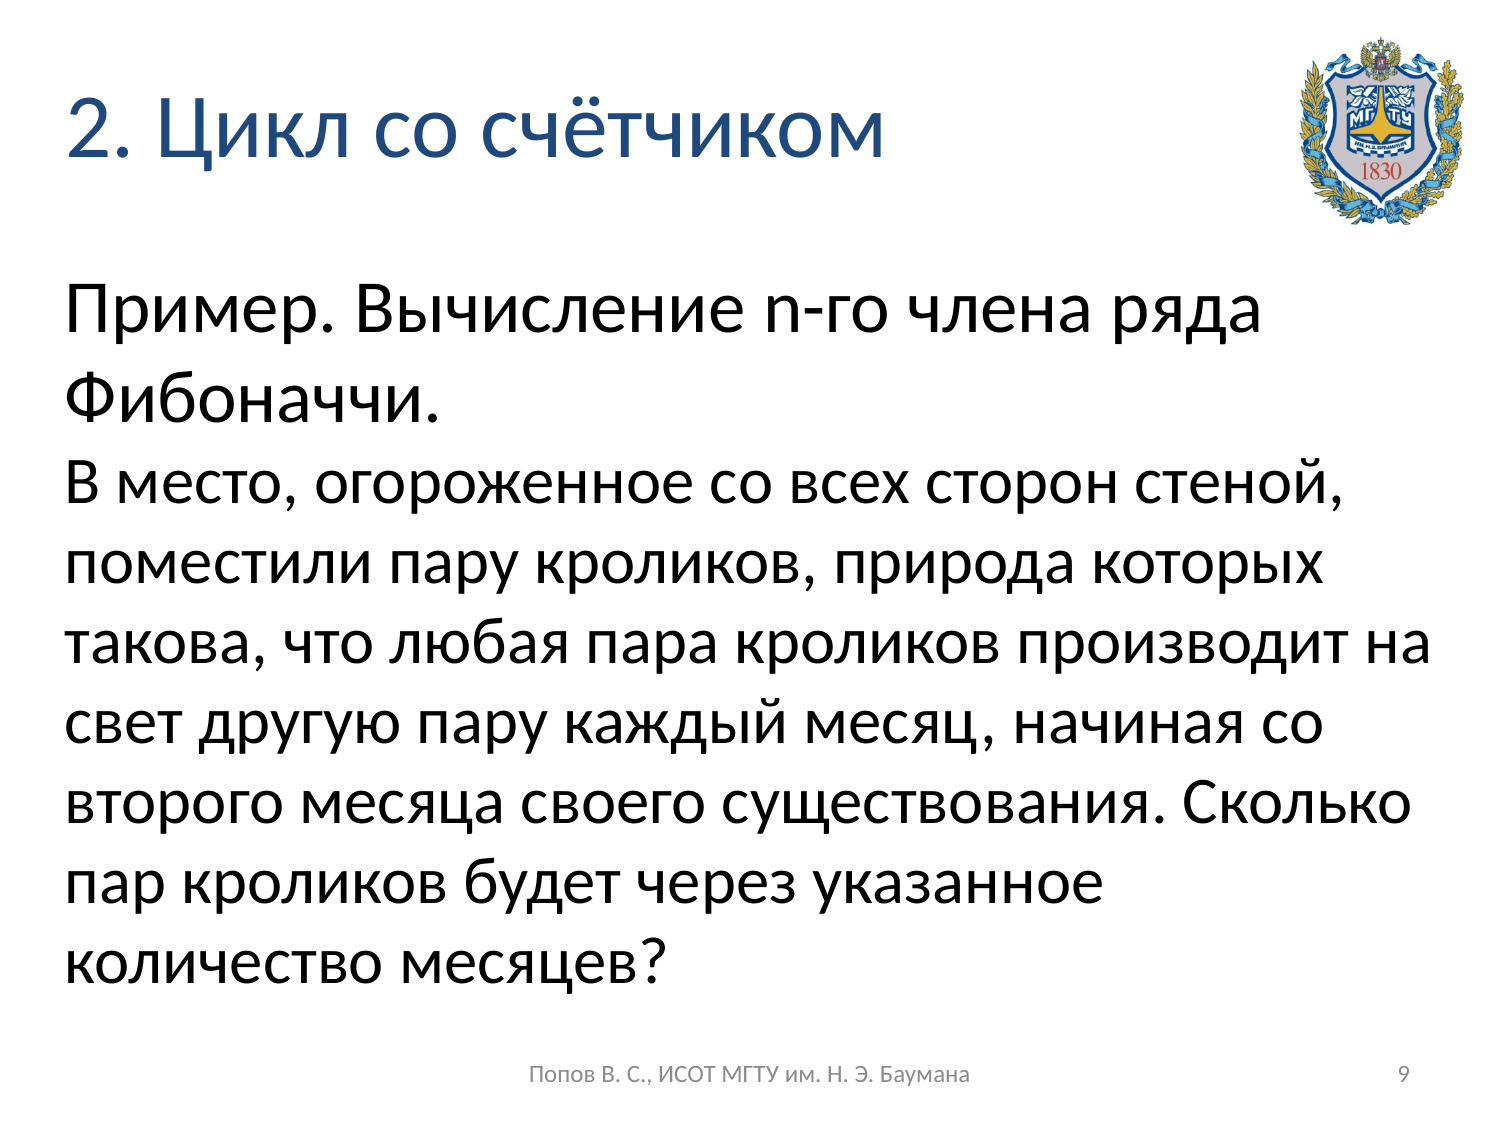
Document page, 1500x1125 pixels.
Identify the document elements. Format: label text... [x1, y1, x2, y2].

title 2. Цикл со счётчиком [50, 0, 1275, 242]
text_box Пример. Вычисление n-го члена ряда Фибоначчи. В место, огороженное со всех сторон стеной, поместили пару кроликов, природа которых такова, что любая пара кроликов производит на свет другую пару каждый месяц, начиная со второго месяца своего существования. Сколько пар кроликов будет через указанное количество месяцев? [50, 249, 1450, 1125]
footer Попов В. С., ИСОТ МГТУ им. Н. Э. Баумана [512, 1042, 988, 1103]
slide_number 9 [1074, 1042, 1425, 1103]
picture [1299, 37, 1464, 226]
